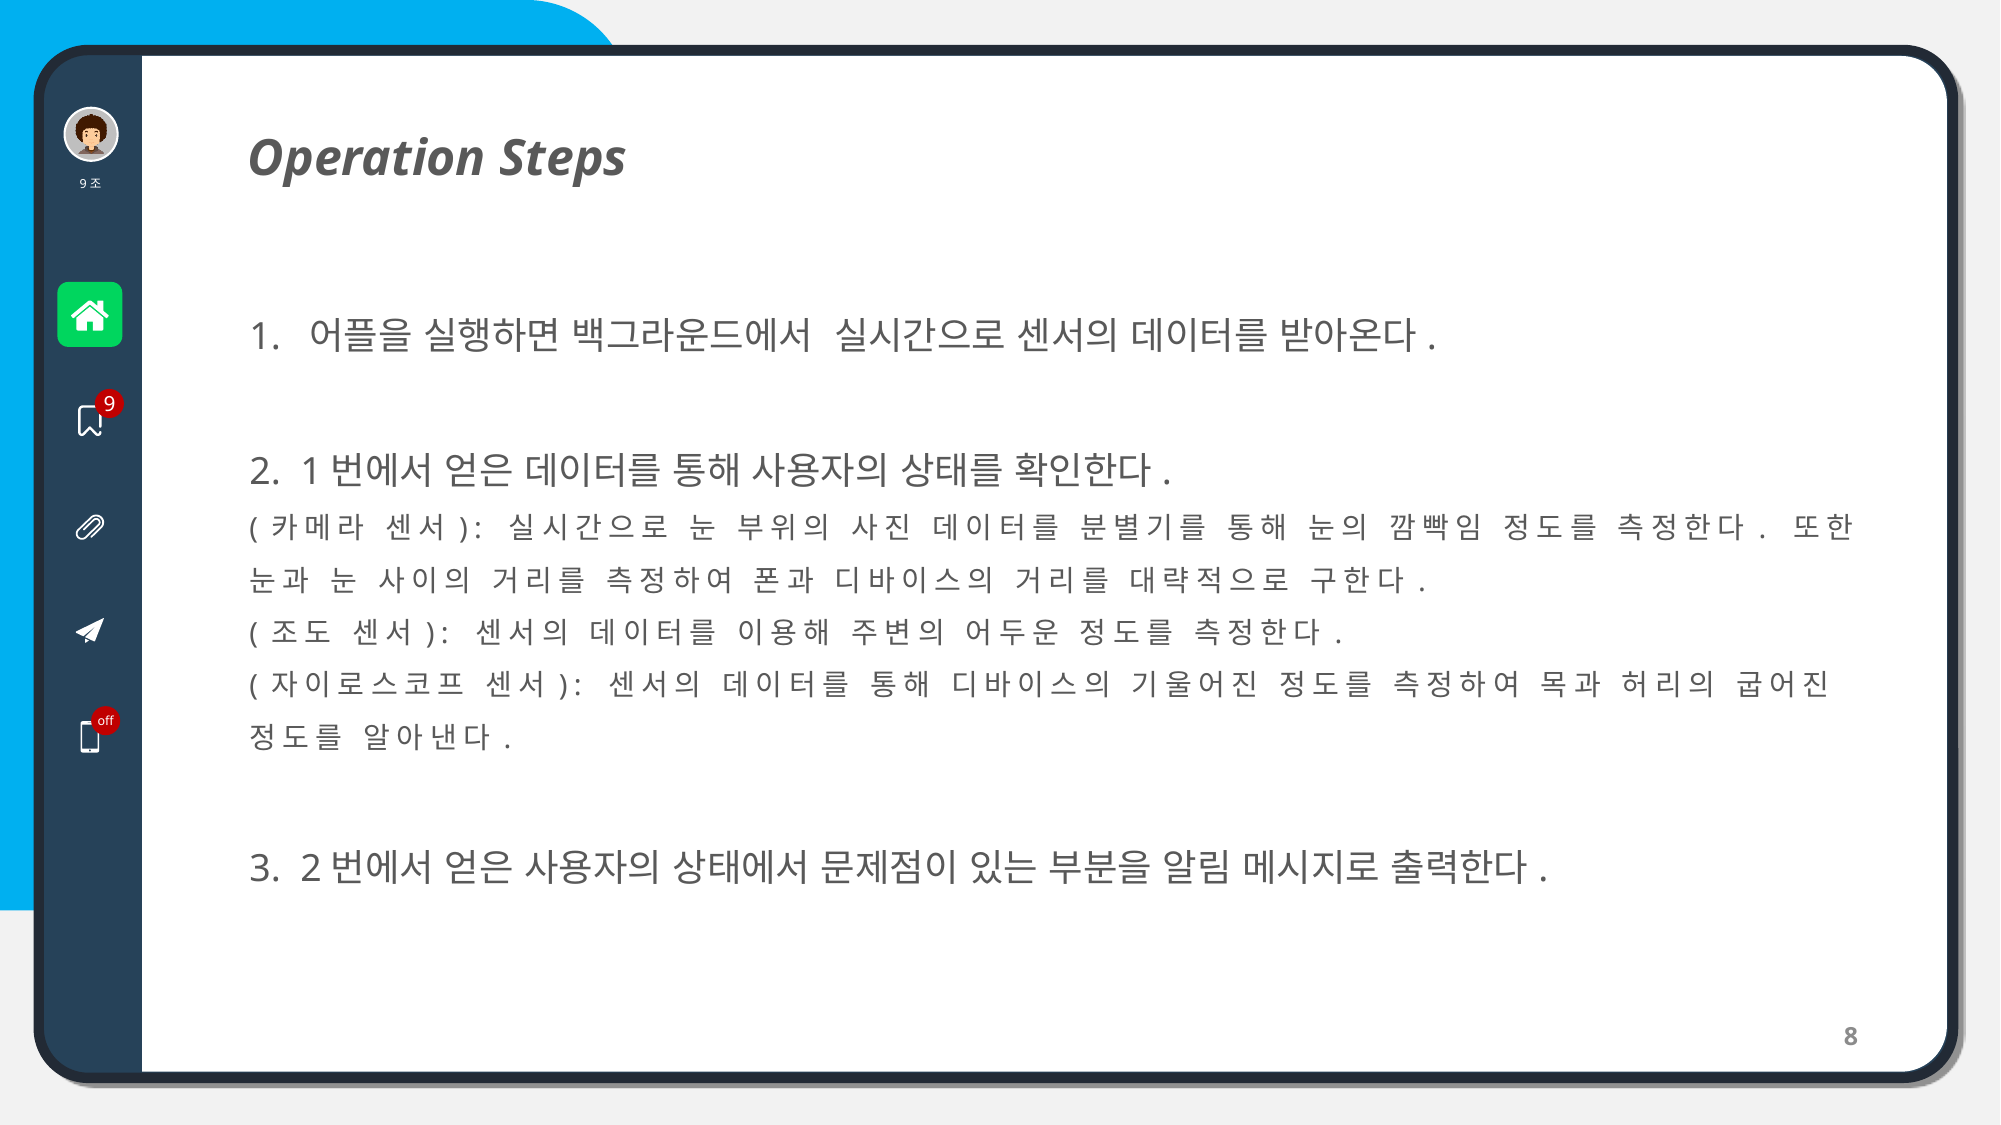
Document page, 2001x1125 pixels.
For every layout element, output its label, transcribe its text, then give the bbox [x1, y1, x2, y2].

text_box Operation Steps [233, 88, 1234, 193]
text_box [78, 405, 102, 437]
text_box [75, 514, 105, 540]
text_box [141, 54, 1948, 1073]
text_box 9조 [38, 169, 143, 199]
slide_number 8 [1423, 1007, 1874, 1068]
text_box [71, 300, 109, 331]
text_box [75, 618, 104, 643]
text_box [56, 280, 124, 348]
text_box off [90, 705, 122, 737]
text_box [37, 48, 1955, 1079]
text_box [80, 721, 100, 753]
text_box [64, 107, 118, 161]
text_box 9 [93, 387, 125, 420]
text_box 1. 어플을 실행하면 백그라운드에서 실시간으로 센서의 데이터를 받아온다. 2. 1번에서 얻은 데이터를 통해 사용자의 상태를 확인한다. (카메라 센서): 실시간으로 눈 부위의 사진 데이터를 분별기를 통해 눈의 깜빡임 정도를 측정한다. 또한 눈과 눈 사이의 거리를 측정하여 폰과 디바이스의 거리를 대략적으로 구한다. (조도 센서): 센서의 데이터를 이용해 주변의 어두운 정도를 측정한다. (자이로스코프 센서): 센서의 데이터를 통해 디바이스의 기울어진 정도를 측정하여 목과 허리의 굽어진 정도를 알아낸다. 3. 2번에서 얻은 사용자의 상태에서 문제점이 있는 부분을 알림 메시지로 출력한다. [234, 281, 1892, 897]
text_box [0, 0, 616, 912]
